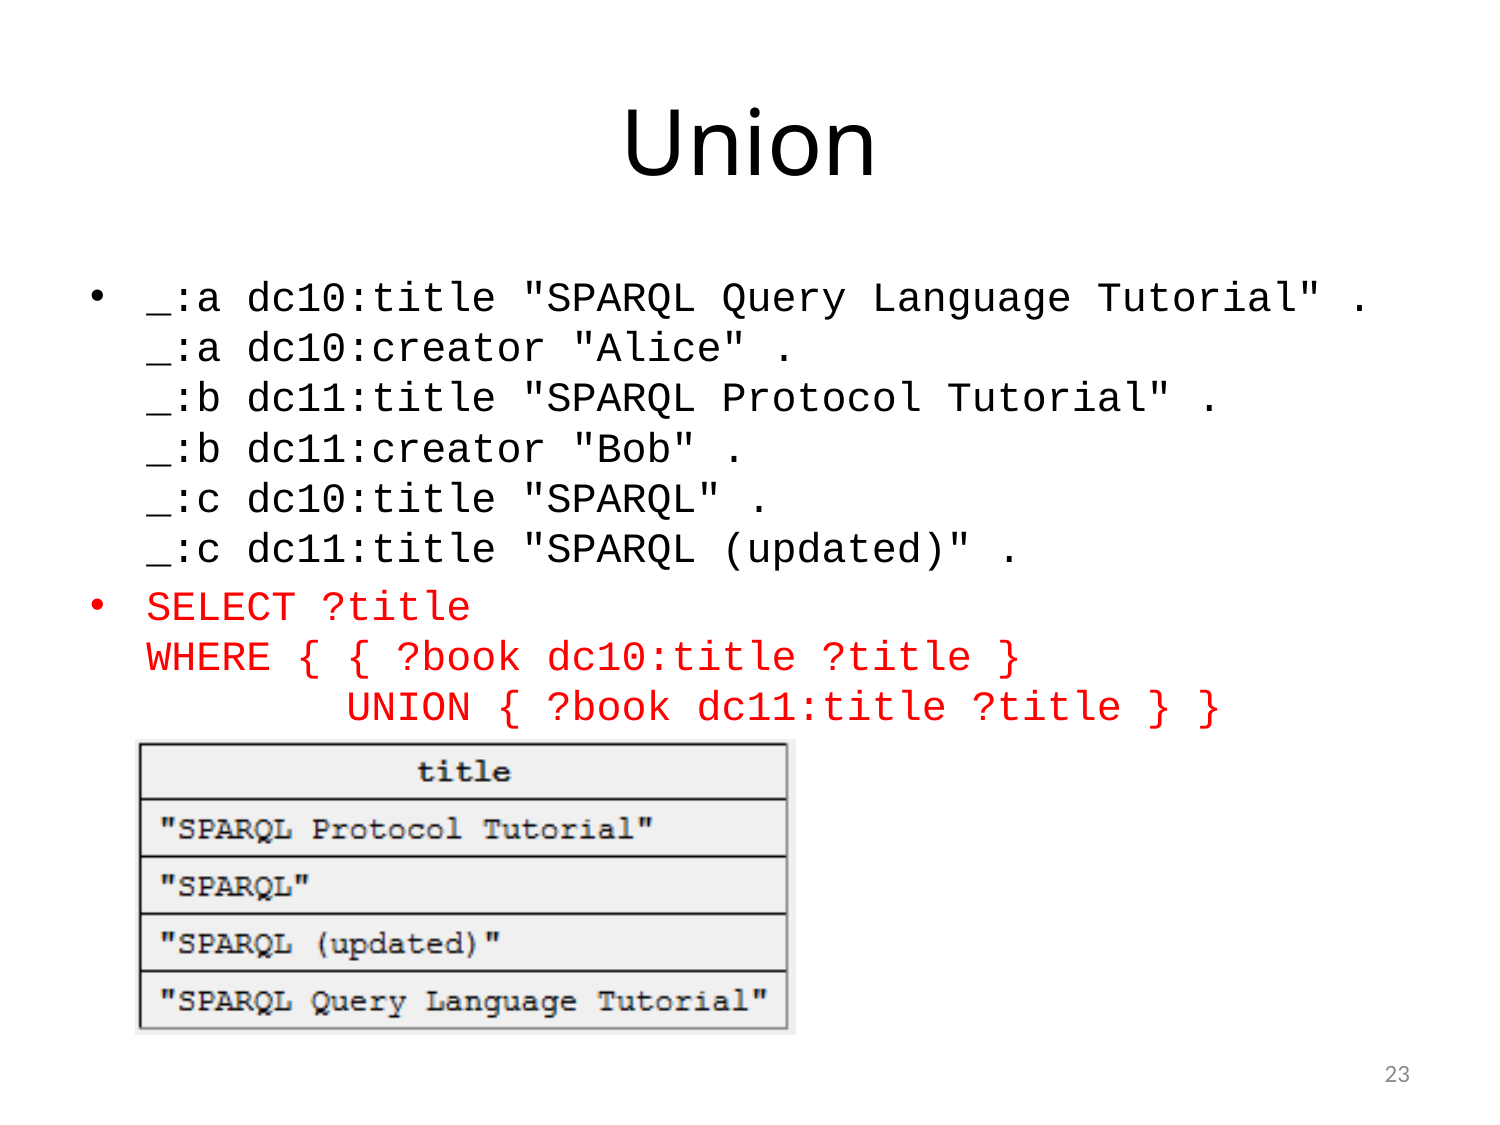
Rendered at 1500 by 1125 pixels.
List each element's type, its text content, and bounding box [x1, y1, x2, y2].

list _:a dc10:title "SPARQL Query Language Tutorial" . _:a dc10:creator "Alice" . _:b dc11:title "SPARQL Protocol Tutorial" . _:b dc11:creator "Bob" . _:c dc10:title "SPARQL" . _:c dc11:title "SPARQL (updated)" . SELECT ?title WHERE { { ?book dc10:title ?title } UNION { ?book dc11:title ?title } } [75, 262, 1425, 1005]
title Union [75, 45, 1425, 233]
picture [135, 739, 796, 1036]
slide_number 23 [1074, 1042, 1425, 1103]
